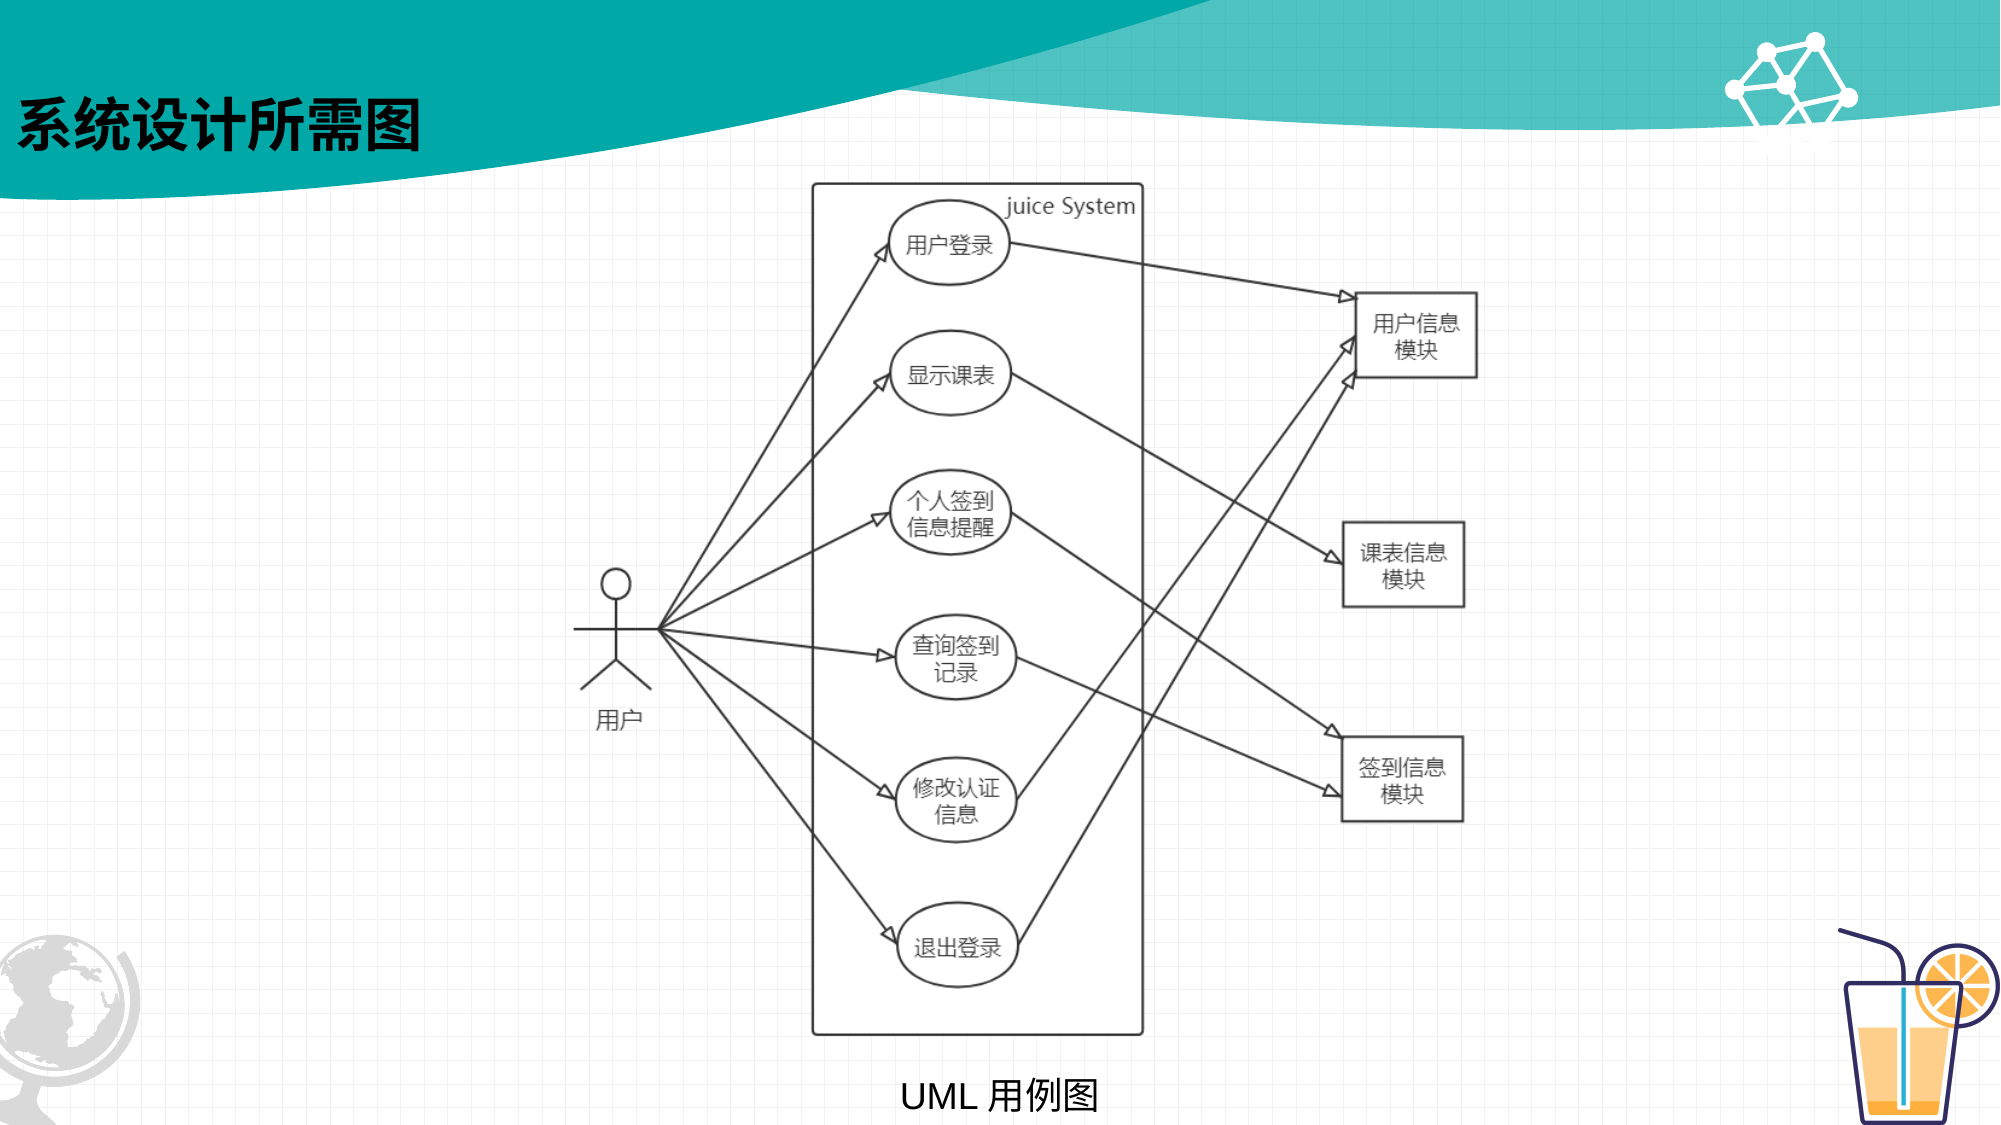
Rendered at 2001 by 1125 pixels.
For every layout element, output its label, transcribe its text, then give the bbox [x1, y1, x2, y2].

title 系统设计所需图 [0, 0, 1780, 167]
picture [1838, 928, 2000, 1125]
text_box UML用例图 [816, 1065, 1184, 1125]
picture [493, 150, 1506, 1065]
